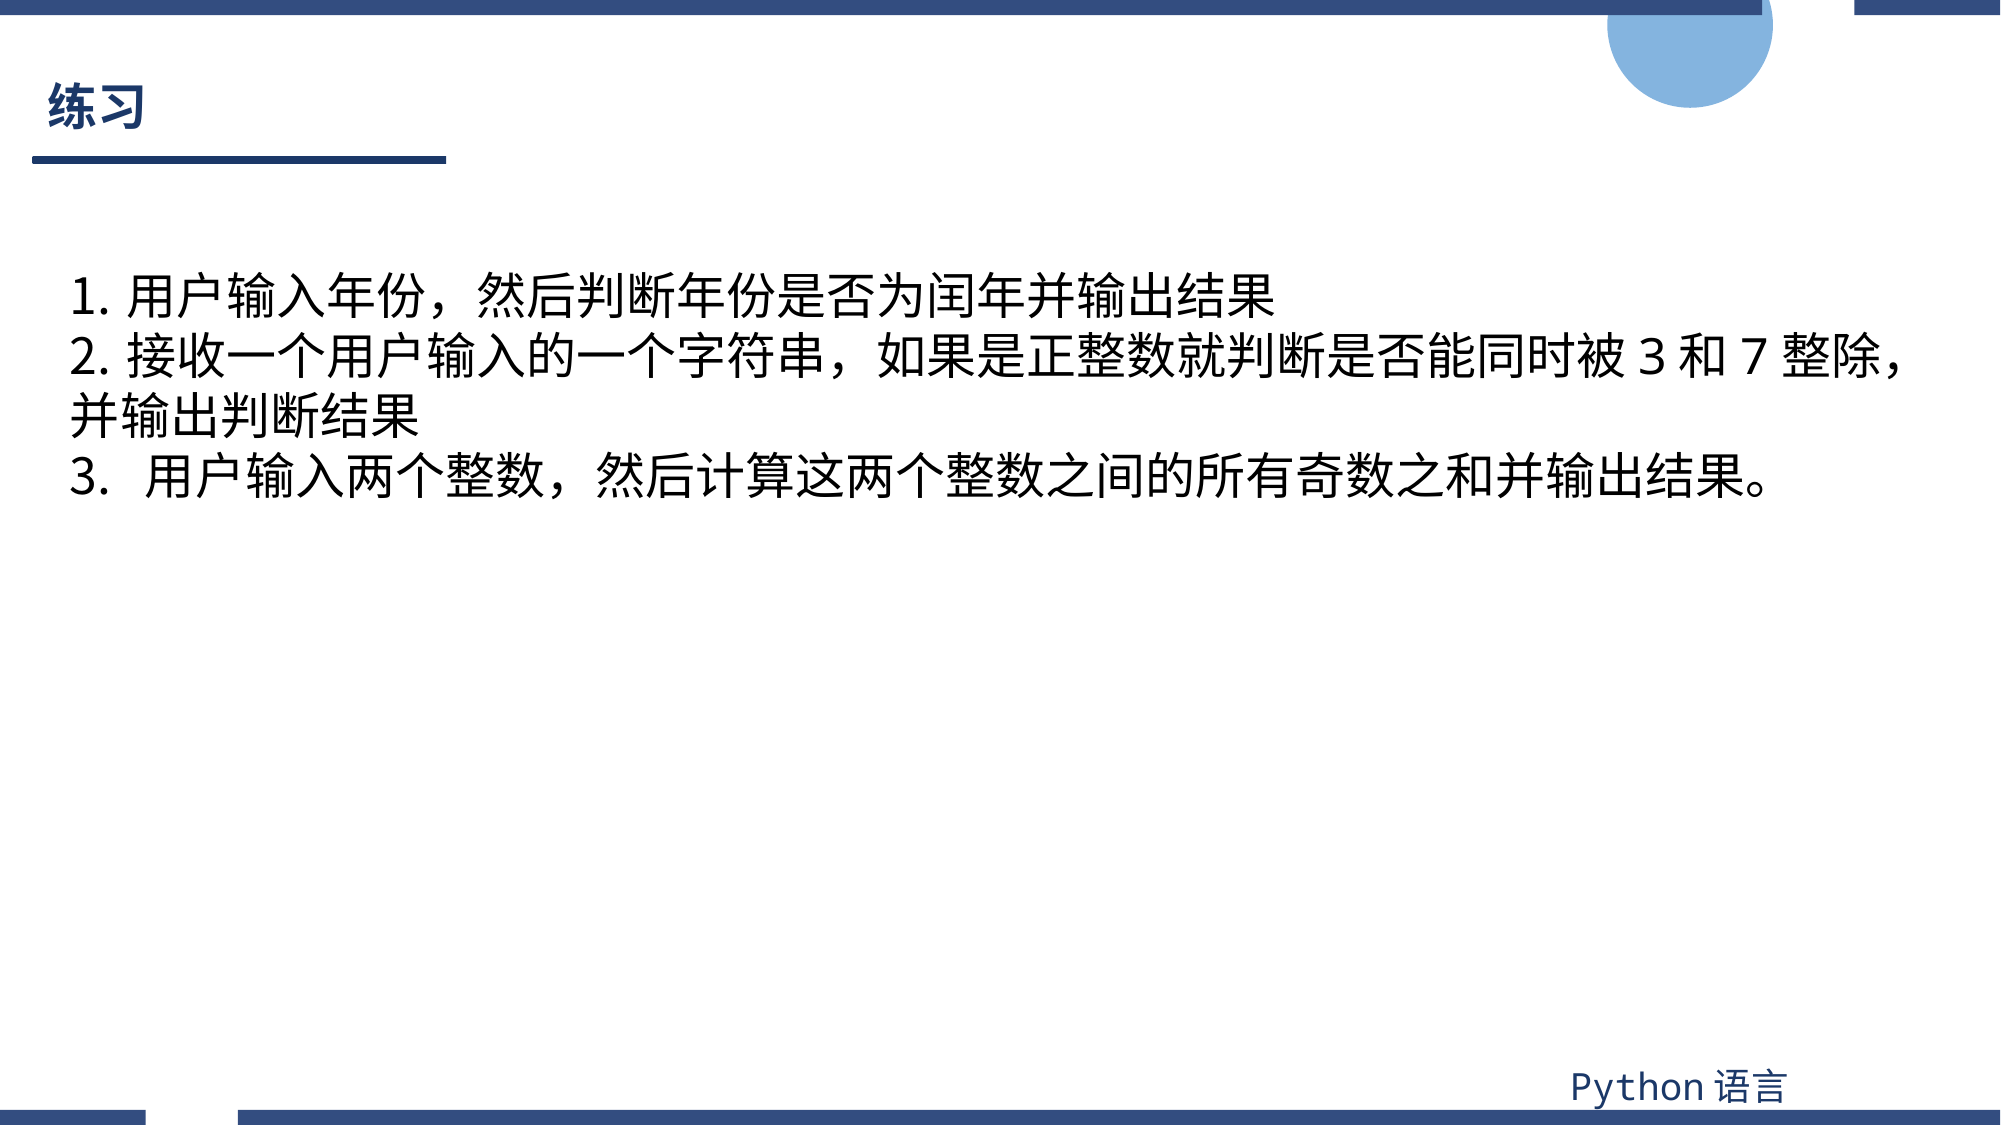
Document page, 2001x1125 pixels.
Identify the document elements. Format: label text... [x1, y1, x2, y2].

text_box 用户输入年份，然后判断年份是否为闰年并输出结果 接收一个用户输入的一个字符串，如果是正整数就判断是否能同时被3和7整除， 并输出判断结果 用户输入两个整数，然后计算这两个整数之间的所有奇数之和并输出结果。 [55, 257, 1946, 513]
title 练习 [32, 67, 569, 152]
